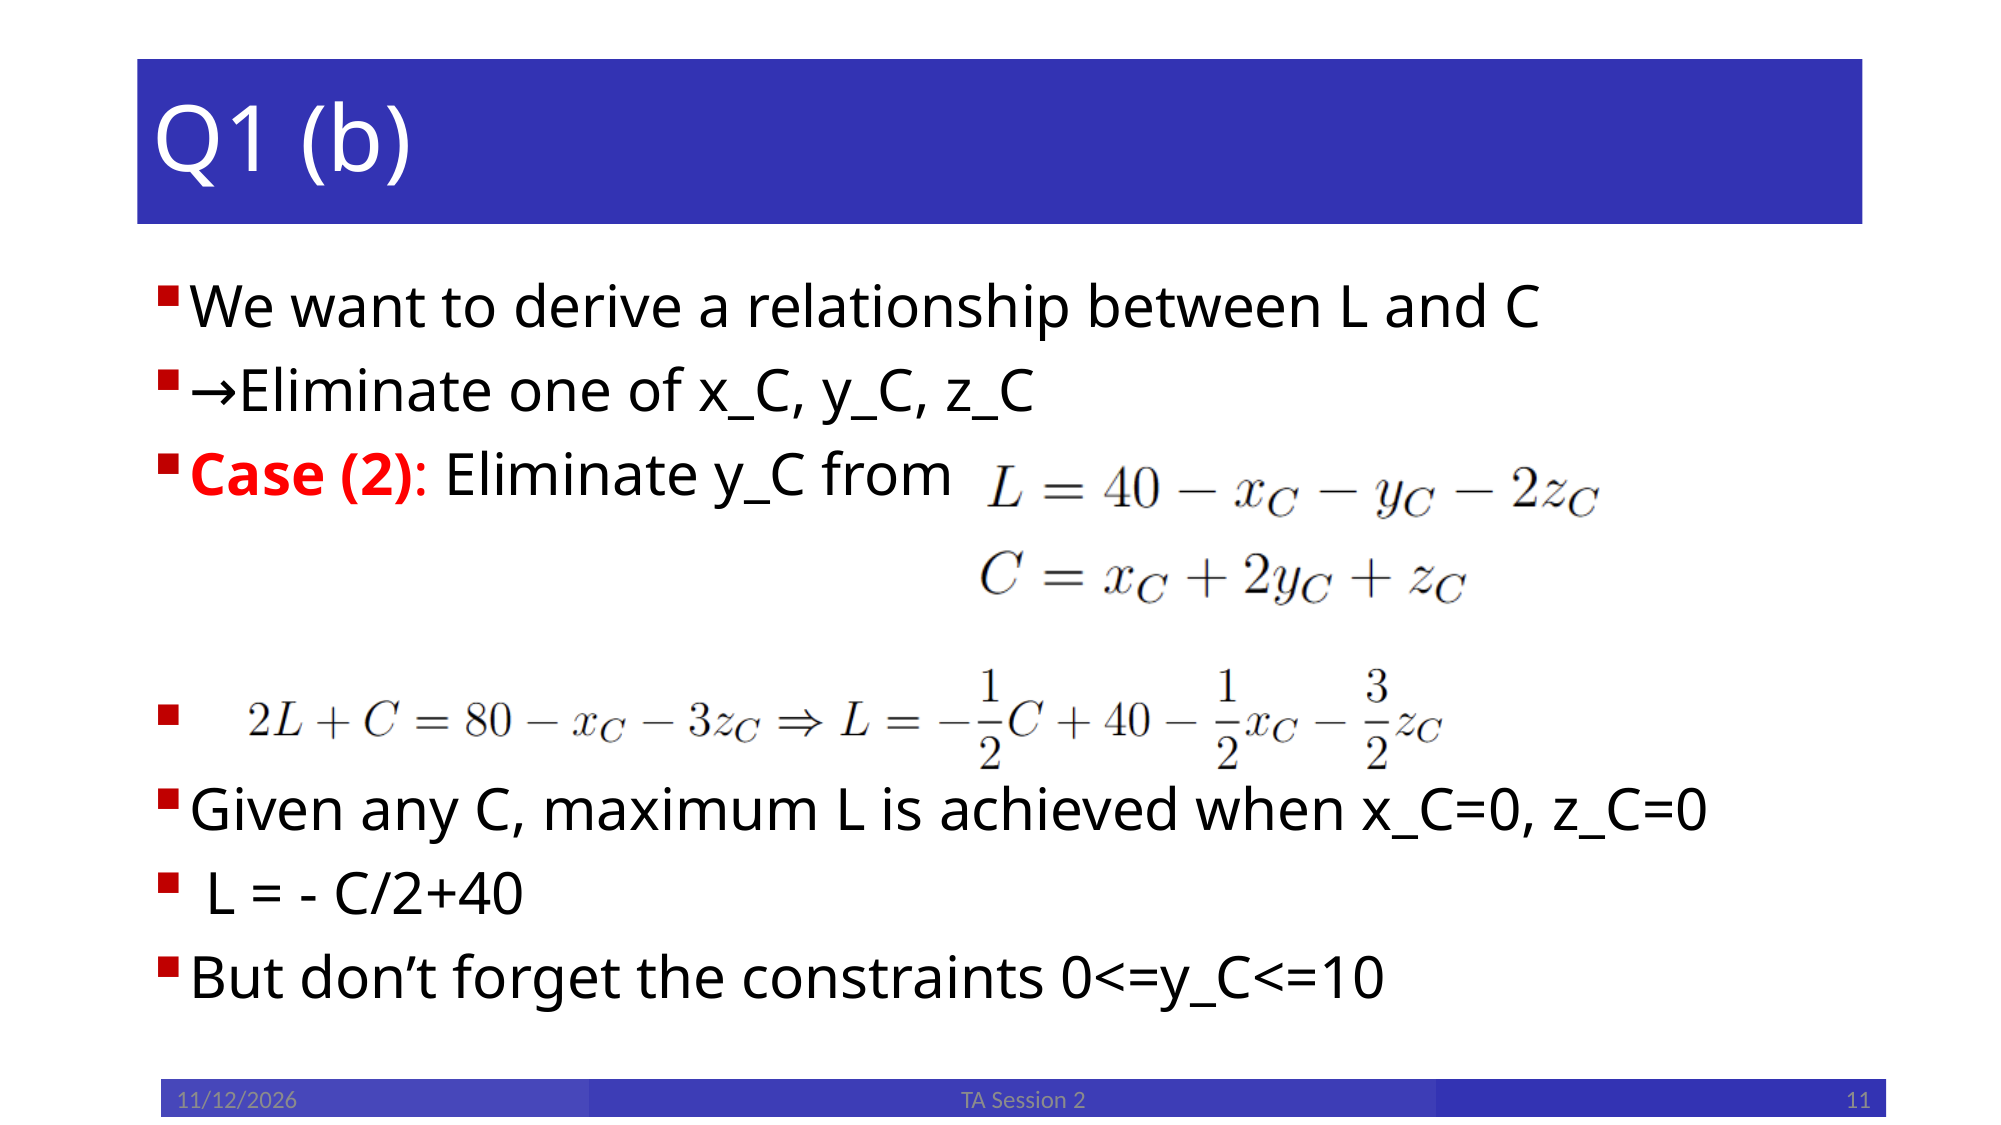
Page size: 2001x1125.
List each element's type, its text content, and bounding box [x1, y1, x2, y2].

slide_number 11 [1436, 1079, 1887, 1118]
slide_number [161, 1079, 589, 1118]
title Q1 (b) [137, 59, 1863, 224]
picture [230, 660, 1456, 770]
footer TA Session 2 [589, 1079, 1436, 1118]
picture [961, 447, 1637, 623]
list We want to derive a relationship between L and C →Eliminate one of x_C, y_C, z_C Case (2): Eliminate y_C from Given any C, maximum L is achieved when x_C=0, z_C=0 L = - C/2+40 But don’t forget the constraints 0<=y_C<=10 [137, 269, 1786, 1034]
